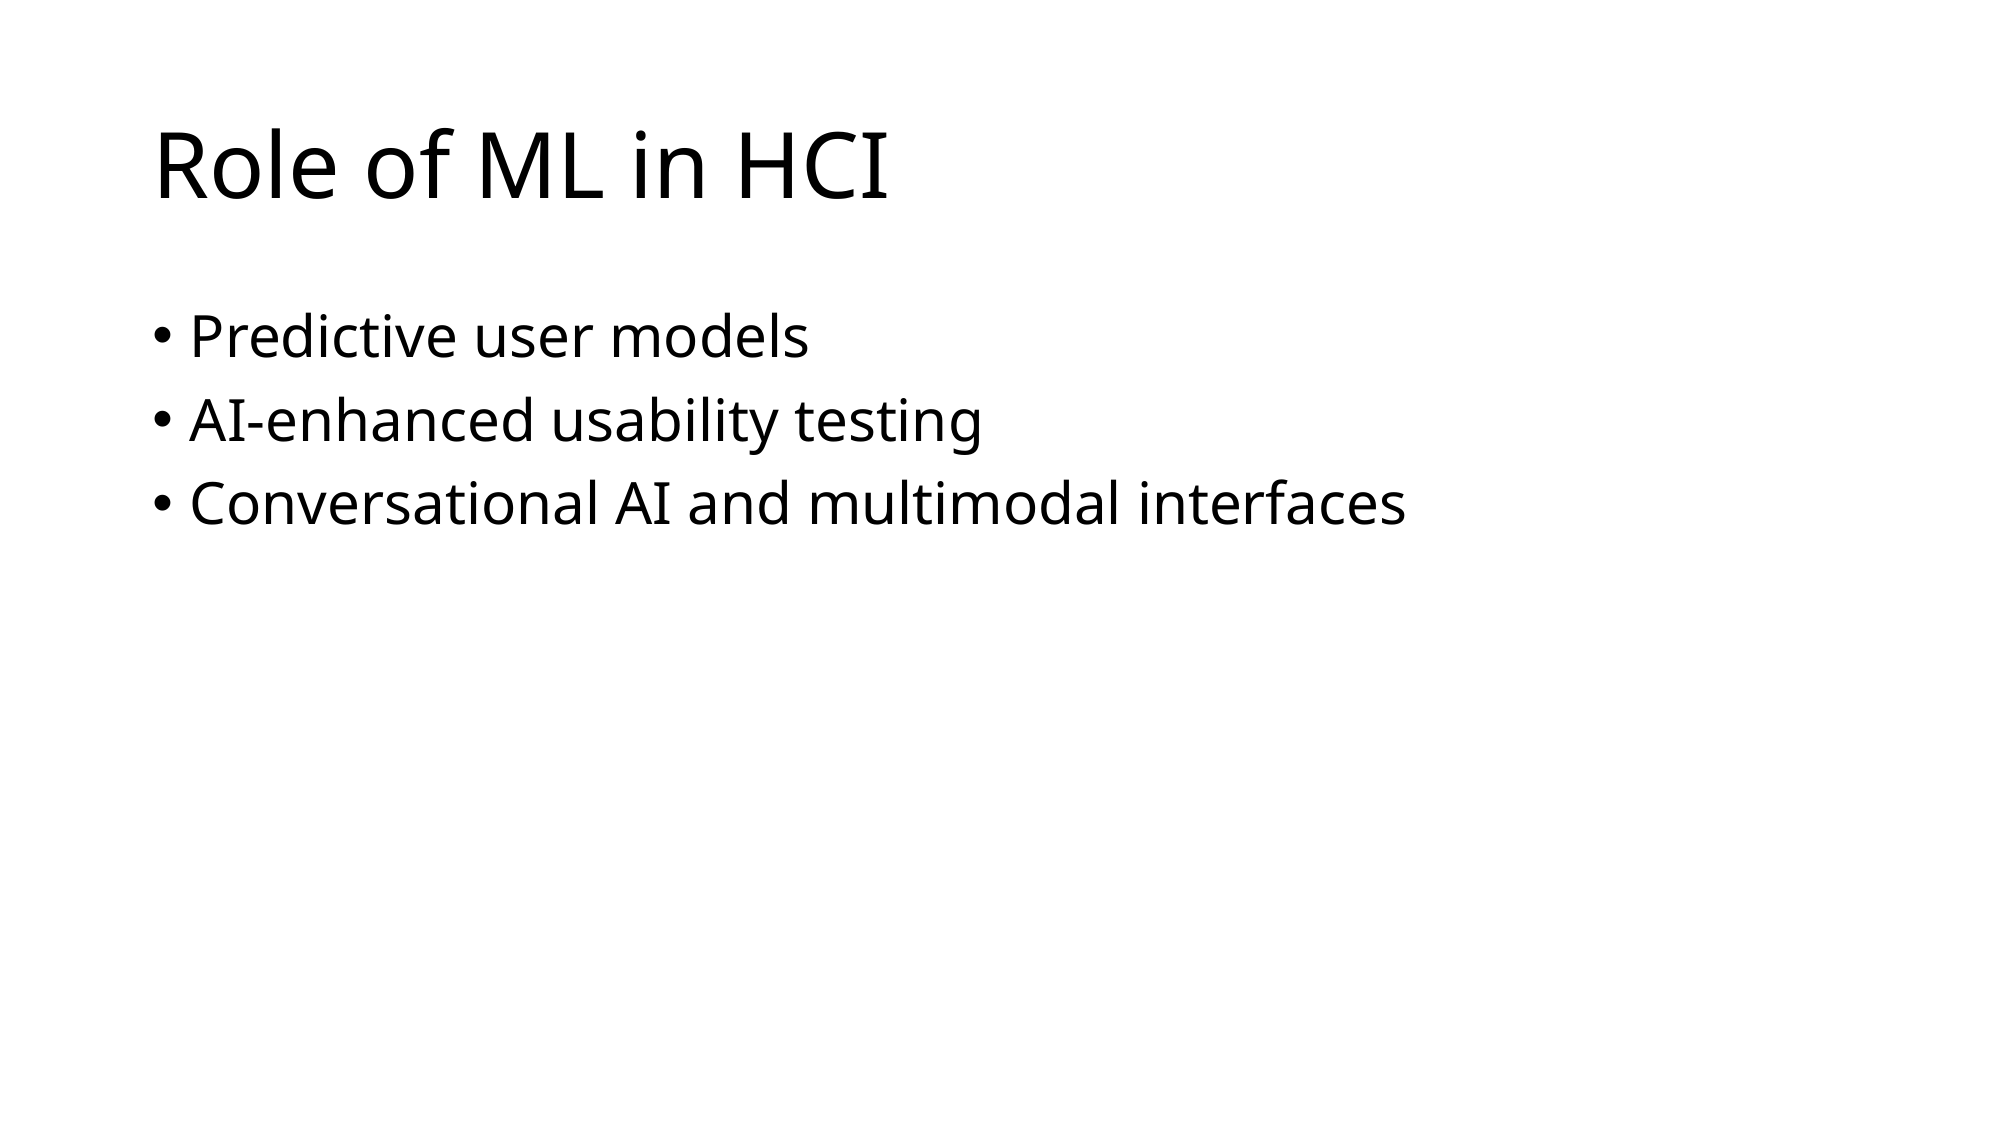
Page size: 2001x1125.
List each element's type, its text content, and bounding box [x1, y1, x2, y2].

title Role of ML in HCI [137, 59, 1863, 278]
list Predictive user models AI-enhanced usability testing Conversational AI and multimodal interfaces [137, 299, 1863, 1014]
